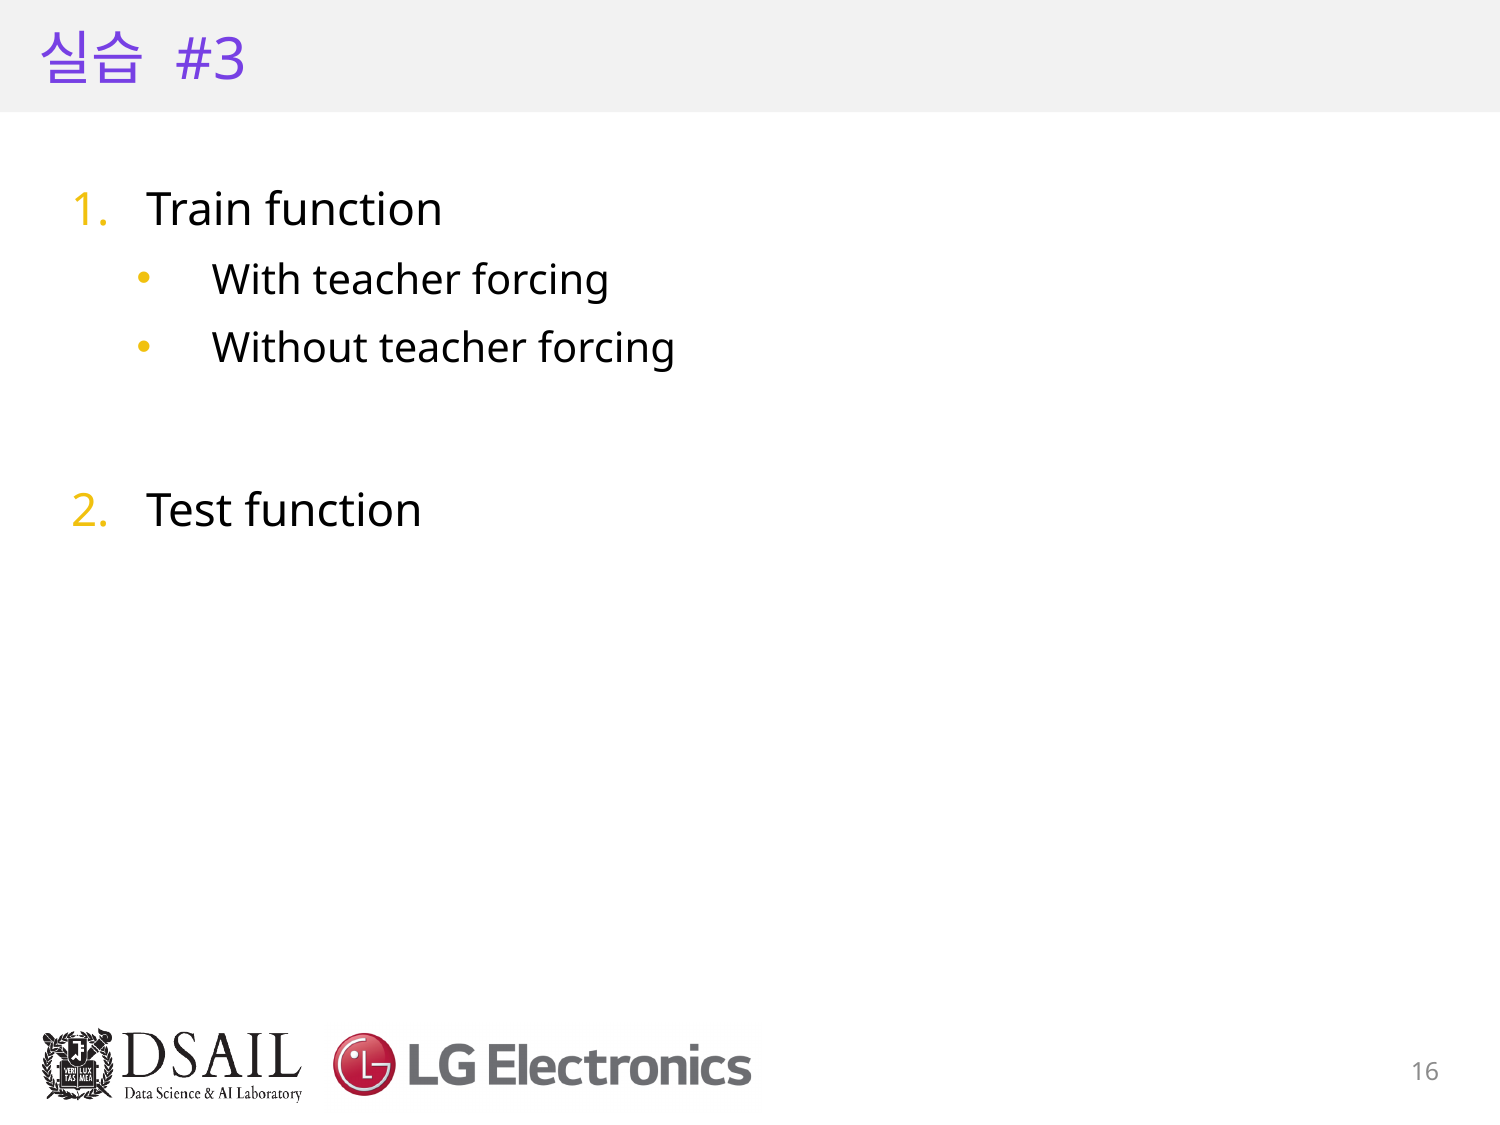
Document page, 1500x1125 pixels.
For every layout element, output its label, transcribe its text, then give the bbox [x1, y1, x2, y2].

title 실습 #3 [23, 0, 1477, 113]
slide_number 16 [1104, 1042, 1455, 1103]
picture [42, 1023, 304, 1103]
picture [324, 1022, 762, 1113]
list Train function With teacher forcing Without teacher forcing Test function [56, 160, 1444, 1000]
